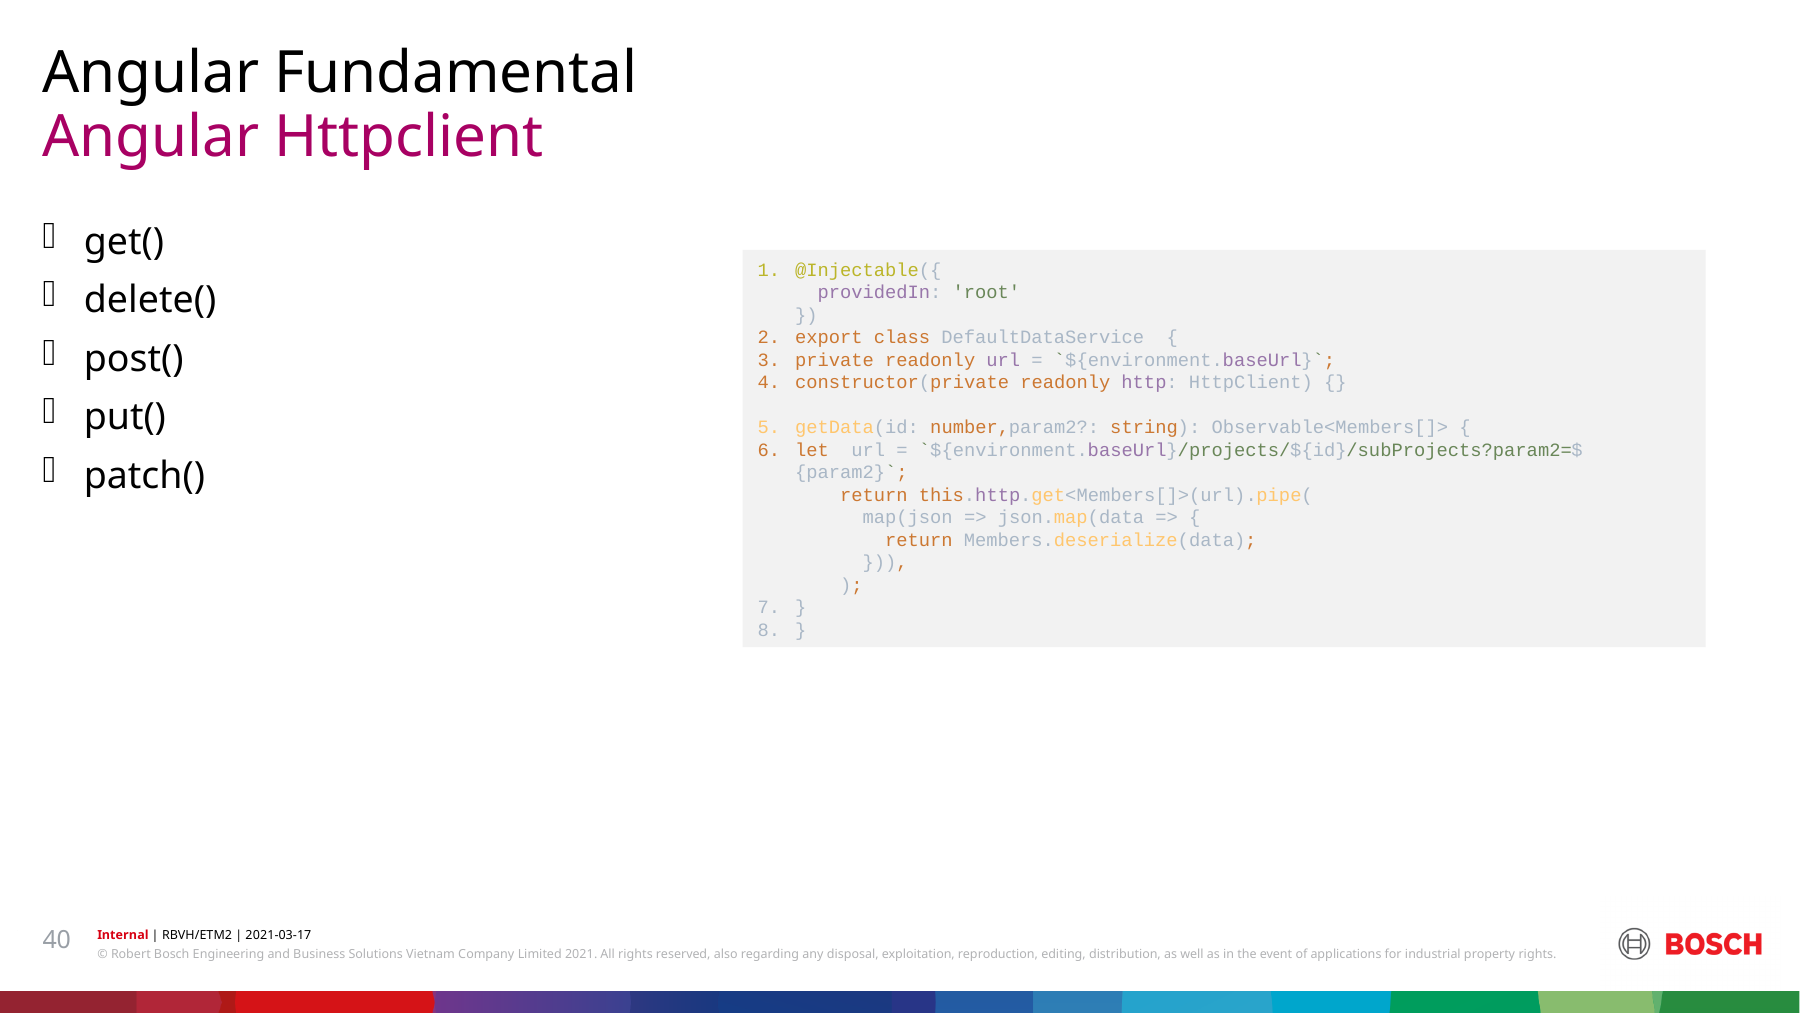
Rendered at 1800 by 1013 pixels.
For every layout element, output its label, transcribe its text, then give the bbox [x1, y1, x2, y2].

picture [1390, 896, 1800, 1013]
text_box @Injectable({ providedIn: 'root' }) export class DefaultDataService { private readonly url = `${environment.baseUrl}`; constructor(private readonly http: HttpClient) {} getData(id: number,param2?: string): Observable<Members[]> { let url = `${environment.baseUrl}/projects/${id}/subProjects?param2=${param2}`; return this.http.get<Members[]>(url).pipe( map(json => json.map(data => { return Members.deserialize(data); })), ); } } [742, 249, 1706, 648]
slide_number 40 [42, 923, 90, 991]
list get() delete() post() put() patch() [42, 213, 547, 898]
picture [0, 905, 1272, 1013]
list Angular Fundamental [42, 42, 1758, 106]
title Angular Httpclient [42, 106, 1758, 171]
